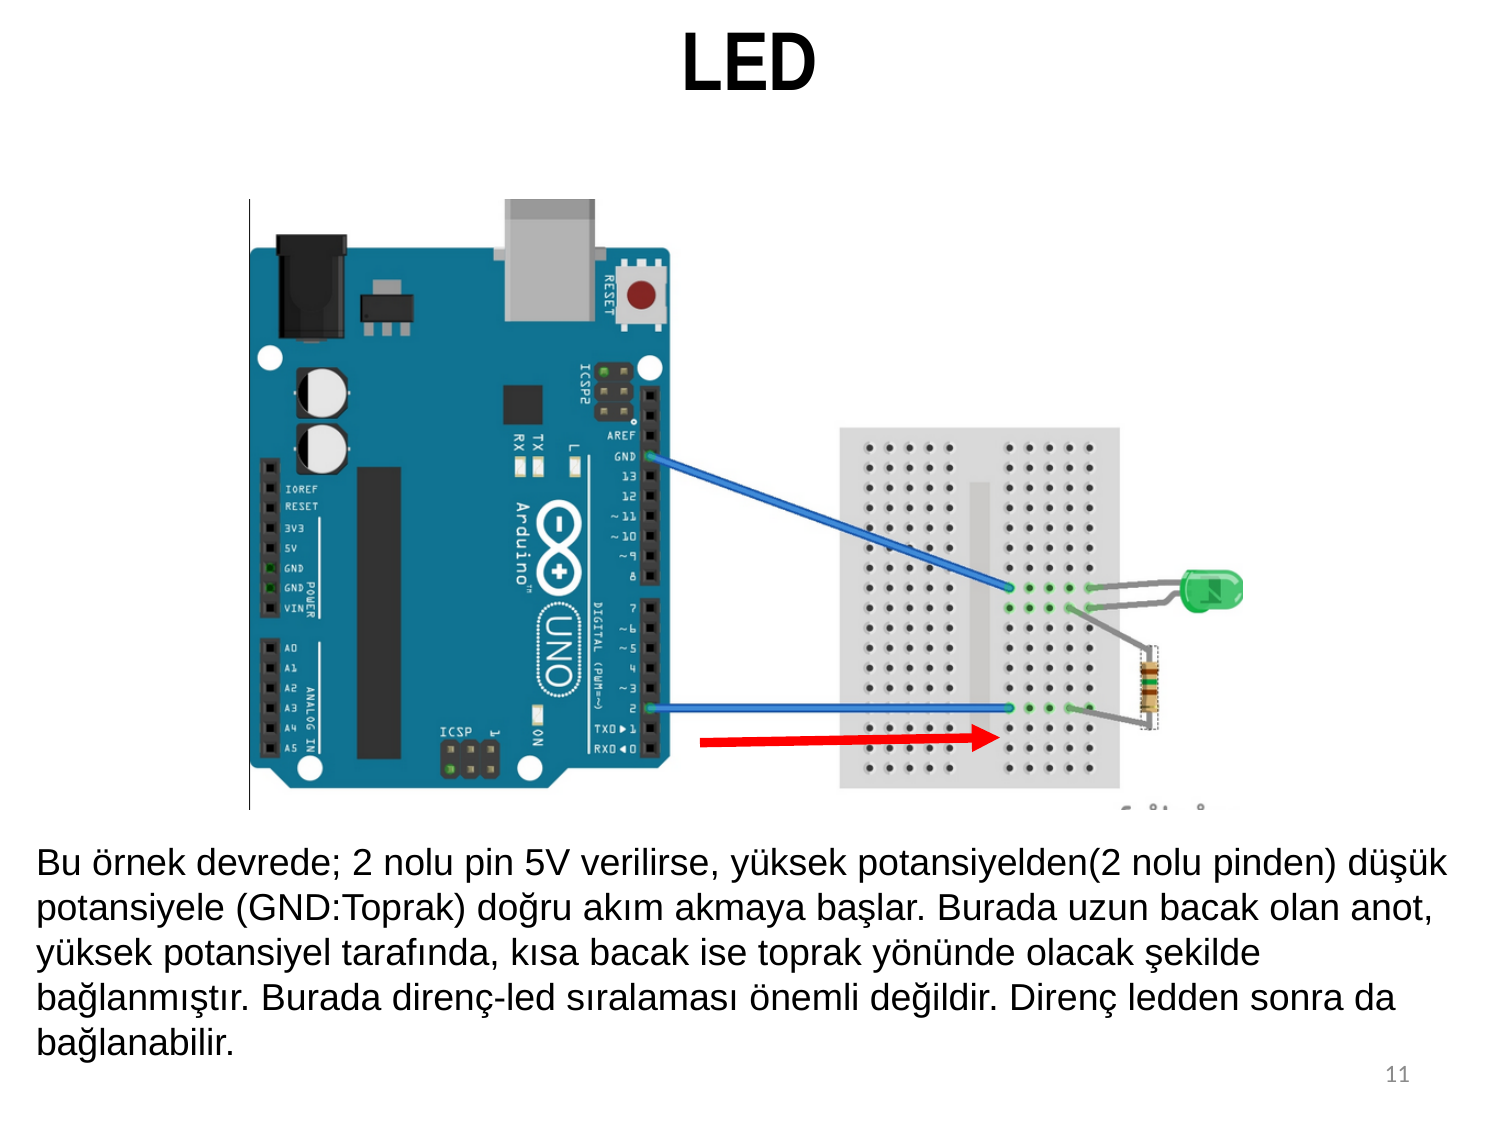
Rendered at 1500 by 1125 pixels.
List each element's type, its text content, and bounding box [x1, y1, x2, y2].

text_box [699, 737, 1001, 743]
slide_number 11 [1074, 1070, 1425, 1103]
picture [249, 199, 1243, 810]
text_box LED [0, 0, 1500, 115]
text_box Bu örnek devrede; 2 nolu pin 5V verilirse, yüksek potansiyelden(2 nolu pinden) düşük potansiyele (GND:Toprak) doğru akım akmaya başlar. Burada uzun bacak olan anot, yüksek potansiyel tarafında, kısa bacak ise toprak yönünde olacak şekilde bağlanmıştır. Burada direnç-led sıralaması önemli değildir. Direnç ledden sonra da bağlanabilir. [21, 830, 1472, 1070]
